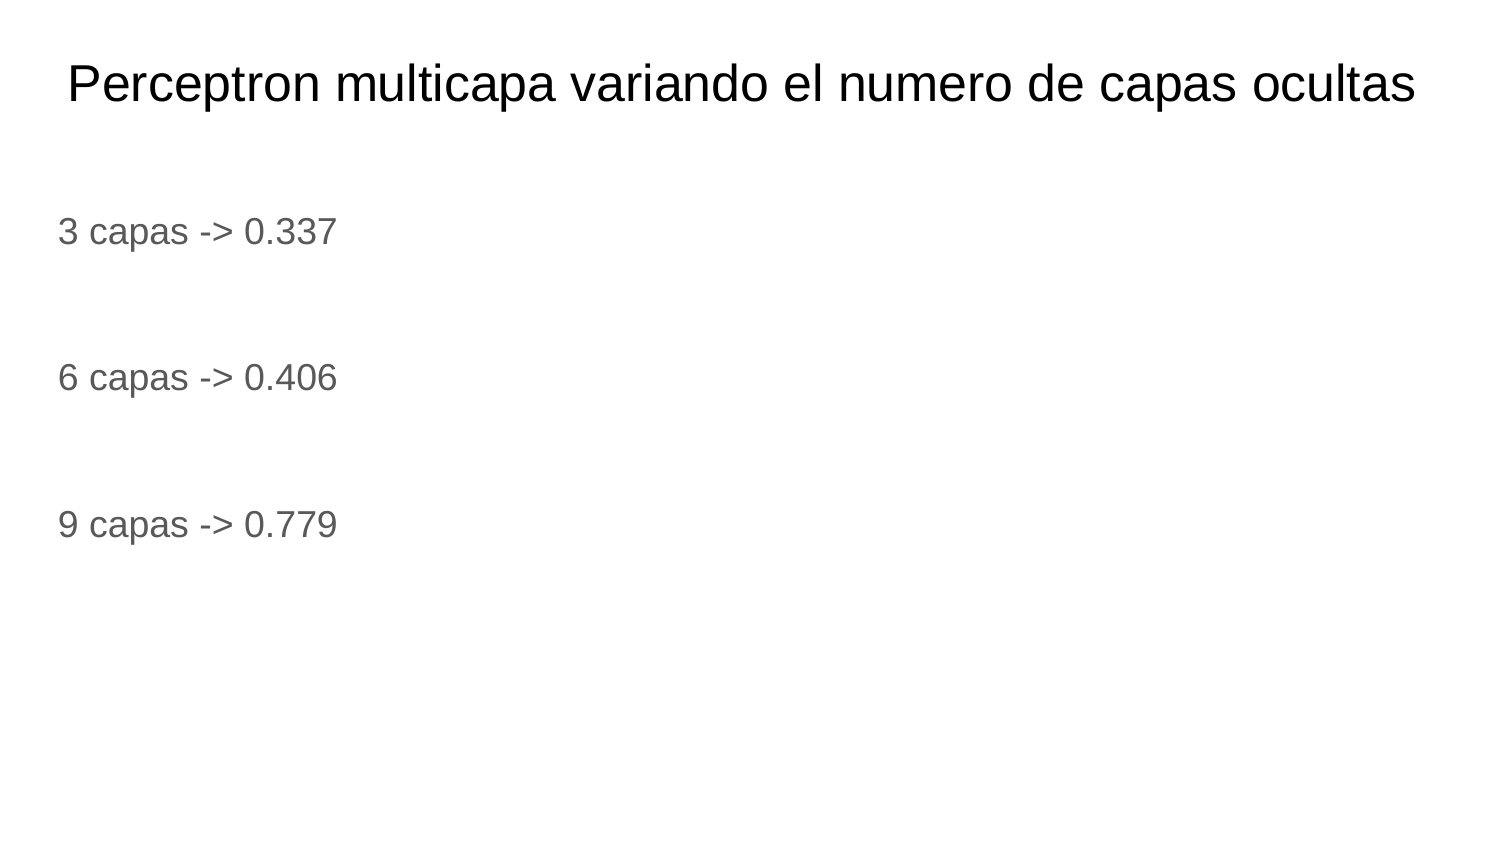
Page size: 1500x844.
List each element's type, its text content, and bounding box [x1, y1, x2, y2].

list 3 capas -> 0.337 6 capas -> 0.406 9 capas -> 0.779 [42, 189, 1441, 750]
title Perceptron multicapa variando el numero de capas ocultas [51, 39, 1449, 134]
